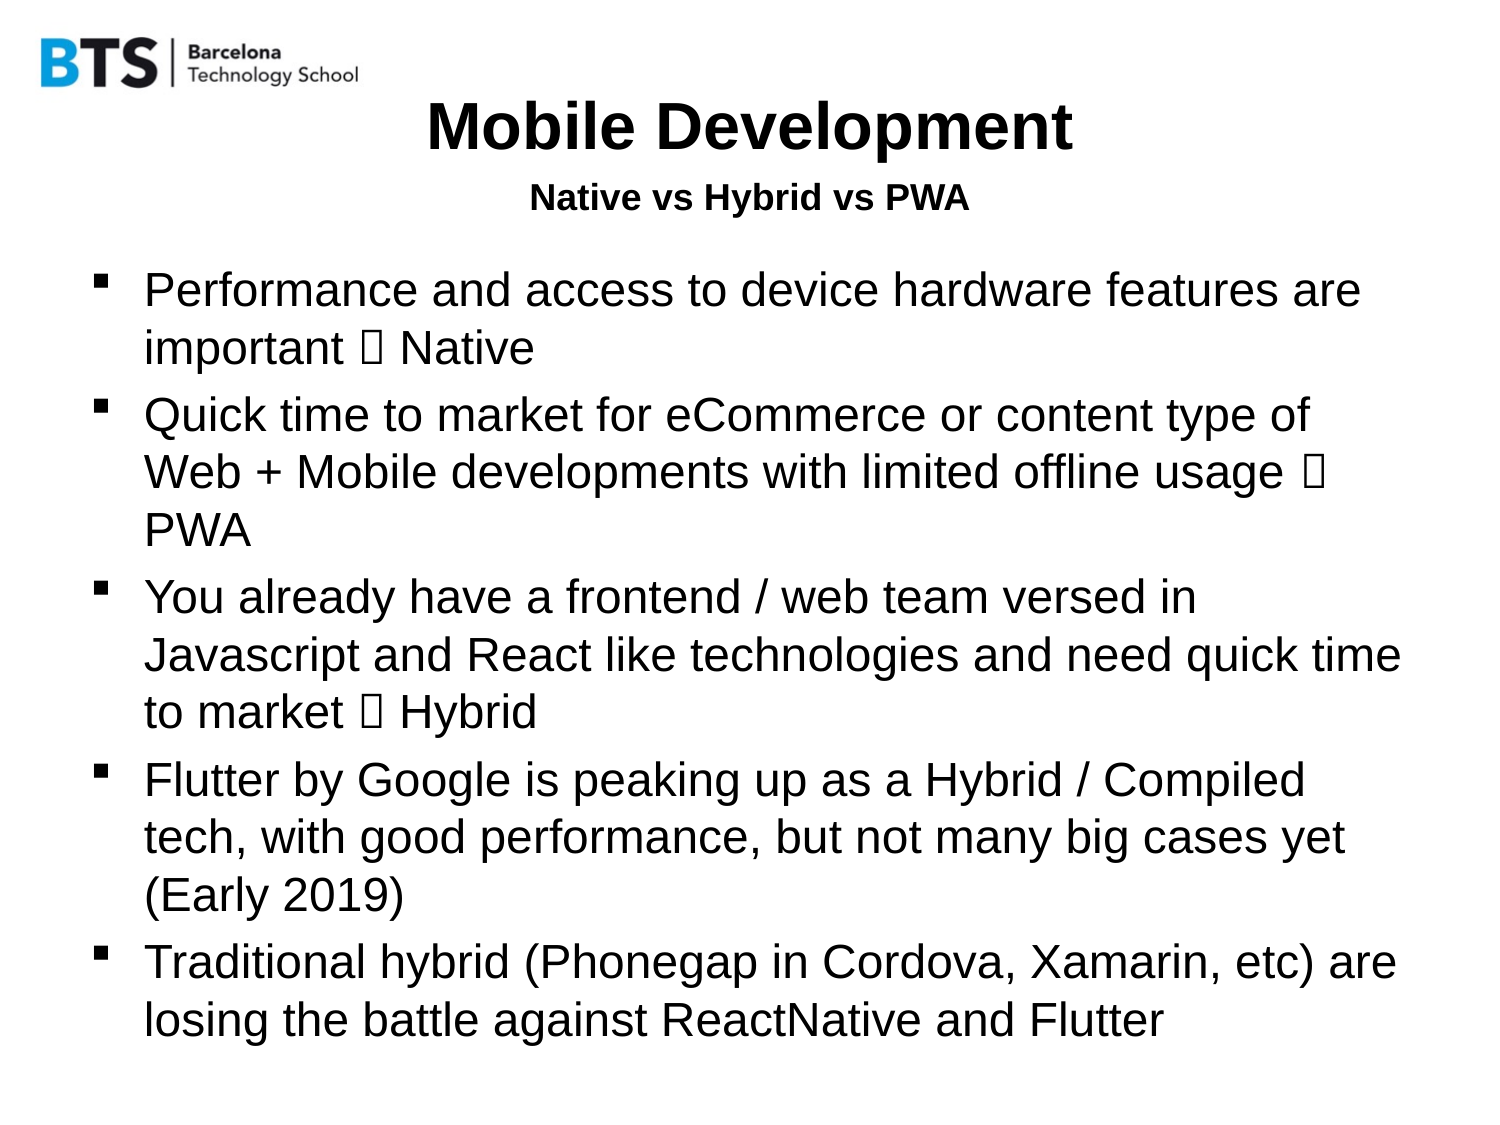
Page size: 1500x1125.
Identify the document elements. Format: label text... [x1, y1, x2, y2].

list Native vs Hybrid vs PWA [75, 173, 1425, 232]
picture [52, 47, 66, 58]
picture [52, 65, 67, 78]
list Performance and access to device hardware features are important  Native Quick time to market for eCommerce or content type of Web + Mobile developments with limited offline usage  PWA You already have a frontend / web team versed in Javascript and React like technologies and need quick time to market  Hybrid Flutter by Google is peaking up as a Hybrid / Compiled tech, with good performance, but not many big cases yet (Early 2019) Traditional hybrid (Phonegap in Cordova, Xamarin, etc) are losing the battle against ReactNative and Flutter [75, 251, 1425, 1060]
picture [19, 22, 381, 103]
title Mobile Development [75, 77, 1425, 170]
